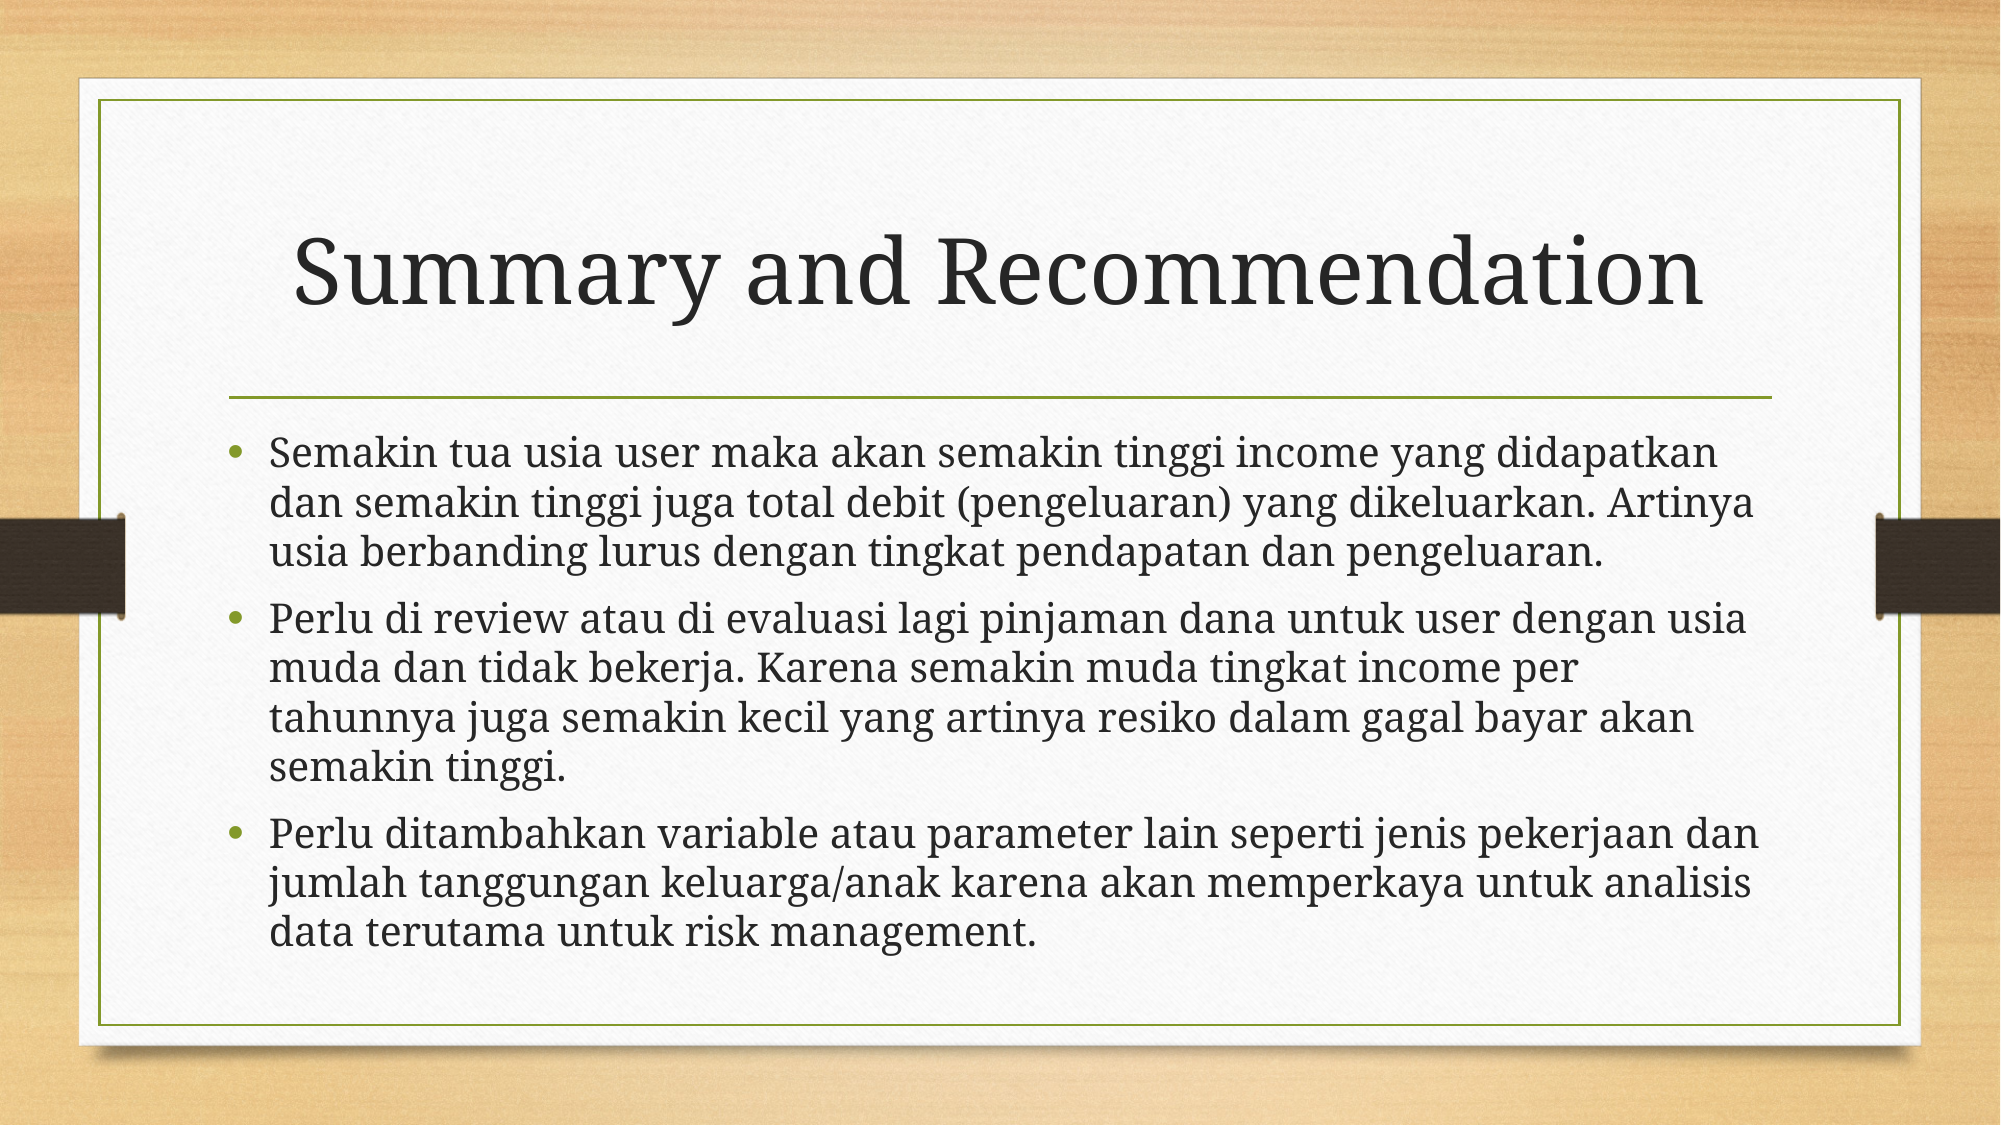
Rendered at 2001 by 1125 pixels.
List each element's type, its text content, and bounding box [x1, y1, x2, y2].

list Semakin tua usia user maka akan semakin tinggi income yang didapatkan dan semakin tinggi juga total debit (pengeluaran) yang dikeluarkan. Artinya usia berbanding lurus dengan tingkat pendapatan dan pengeluaran. Perlu di review atau di evaluasi lagi pinjaman dana untuk user dengan usia muda dan tidak bekerja. Karena semakin muda tingkat income per tahunnya juga semakin kecil yang artinya resiko dalam gagal bayar akan semakin tinggi. Perlu ditambahkan variable atau parameter lain seperti jenis pekerjaan dan jumlah tanggungan keluarga/anak karena akan memperkaya untuk analisis data terutama untuk risk management. [212, 419, 1788, 964]
title Summary and Recommendation [212, 161, 1788, 375]
picture [0, 0, 2001, 1125]
